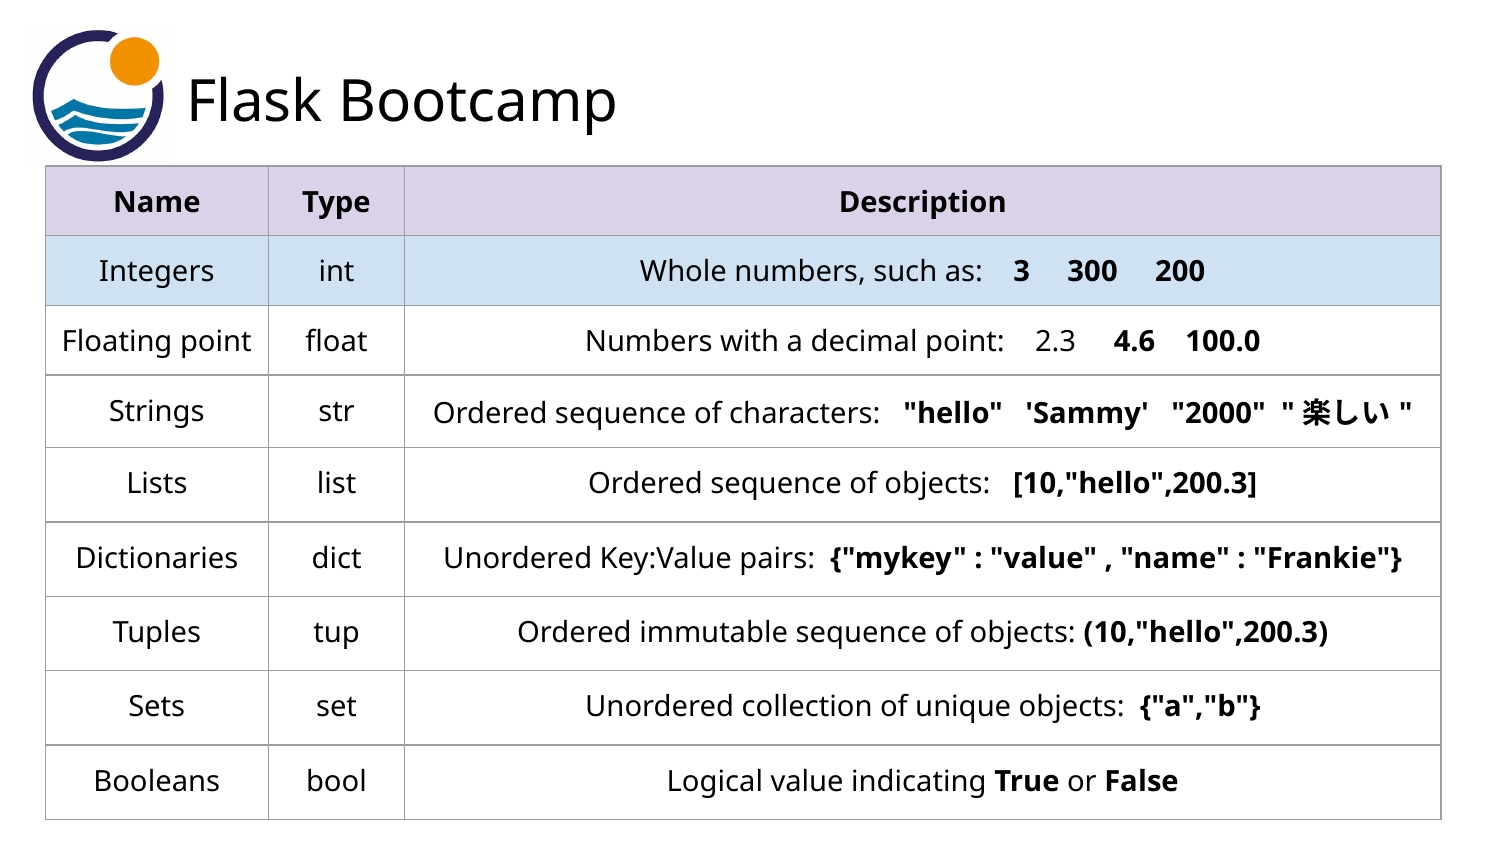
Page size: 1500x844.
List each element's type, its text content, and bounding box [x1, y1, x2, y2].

table_cell Sets [46, 671, 268, 744]
table_cell list [269, 448, 404, 521]
table_cell Lists [46, 448, 268, 521]
table_cell Logical value indicating True or False [405, 746, 1440, 819]
table_cell Ordered sequence of characters: "hello" 'Sammy' "2000" "楽しい" [405, 376, 1440, 447]
table_cell str [269, 376, 404, 447]
table_cell Ordered sequence of objects: [10,"hello",200.3] [405, 448, 1440, 521]
title Flask Bootcamp [176, 48, 1449, 143]
table_cell Numbers with a decimal point: 2.3 4.6 100.0 [405, 306, 1440, 374]
table_cell tup [269, 597, 404, 670]
table_header Type [269, 167, 404, 235]
table_cell Tuples [46, 597, 268, 670]
table_header Description [405, 167, 1440, 235]
table_cell Booleans [46, 746, 268, 819]
table_cell Whole numbers, such as: 3 300 200 [405, 236, 1440, 305]
table_cell Ordered immutable sequence of objects: (10,"hello",200.3) [405, 597, 1440, 670]
table_cell float [269, 306, 404, 374]
table_cell dict [269, 523, 404, 596]
table_cell Strings [46, 376, 268, 447]
table_cell bool [269, 746, 404, 819]
table_cell Floating point [46, 306, 268, 374]
table_header Name [46, 167, 268, 235]
table_cell int [269, 236, 404, 305]
table_cell Integers [46, 236, 268, 305]
table_cell Unordered Key:Value pairs: {"mykey" : "value" , "name" : "Frankie"} [405, 523, 1440, 596]
table_cell Dictionaries [46, 523, 268, 596]
table_cell Unordered collection of unique objects: {"a","b"} [405, 671, 1440, 744]
table_cell set [269, 671, 404, 744]
picture [24, 24, 172, 167]
